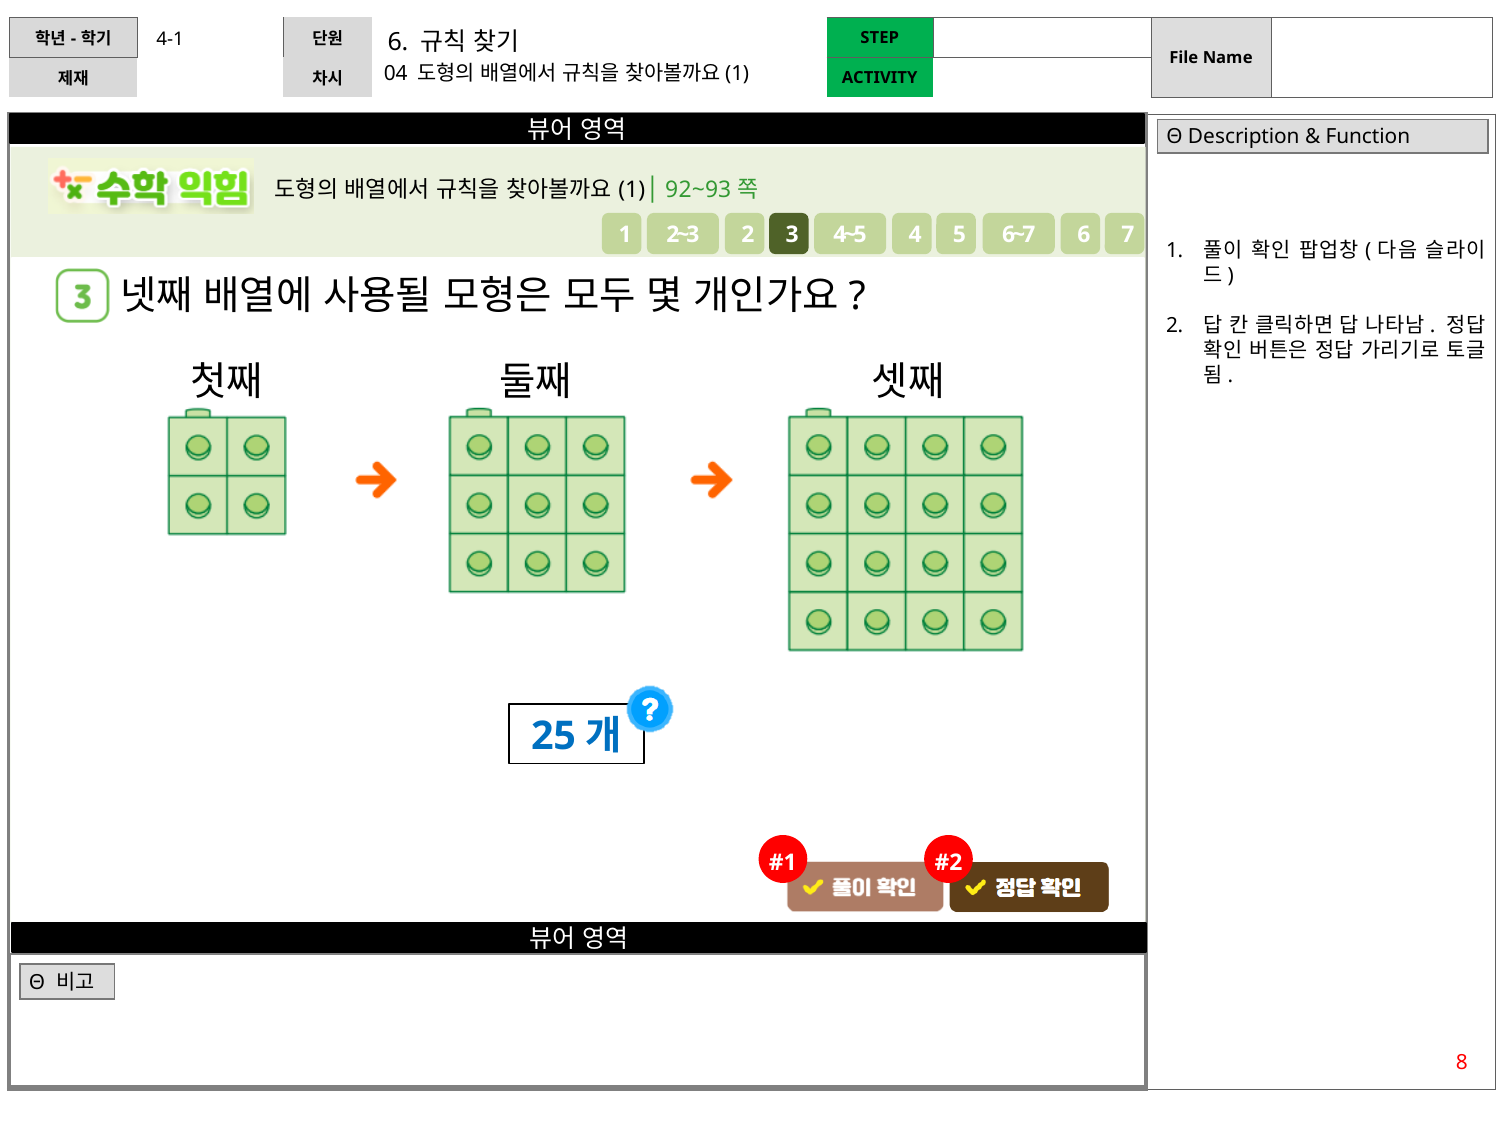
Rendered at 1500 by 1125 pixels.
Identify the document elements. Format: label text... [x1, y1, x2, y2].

text_box 1 [599, 210, 644, 257]
text_box 3 [767, 210, 811, 257]
text_box 6~7 [980, 210, 1057, 257]
text_box 7 [1102, 210, 1147, 257]
text_box 25개 [508, 703, 644, 764]
picture [619, 680, 680, 739]
text_box 2~3 [644, 210, 722, 257]
text_box 5 [934, 210, 978, 257]
picture [53, 265, 114, 324]
text_box #1 [756, 832, 810, 885]
text_box 4~5 [811, 210, 889, 257]
text_box 풀이 확인 팝업창(다음 슬라이드) 답 칸 클릭하면 답 나타남. 정답 확인 버튼은 정답 가리기로 토글 됨. [1151, 179, 1500, 419]
picture [48, 158, 254, 214]
picture [948, 858, 1111, 913]
text_box 6. 규칙 찾기 [372, 18, 828, 43]
text_box 2 [722, 210, 767, 257]
table_header Θ Description & Function [1158, 120, 1487, 152]
text_box 4 [889, 210, 934, 257]
text_box 도형의 배열에서 규칙을 찾아볼까요(1)│ 92~93쪽 [259, 166, 900, 209]
text_box #2 [922, 832, 975, 858]
text_box 6 [1058, 210, 1103, 257]
picture [784, 858, 944, 913]
text_box 04 도형의 배열에서 규칙을 찾아볼까요(1) [369, 52, 828, 93]
text_box 4-1 [141, 18, 284, 55]
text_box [141, 333, 1038, 658]
text_box 넷째 배열에 사용될 모형은 모두 몇 개인가요? [105, 263, 1109, 326]
